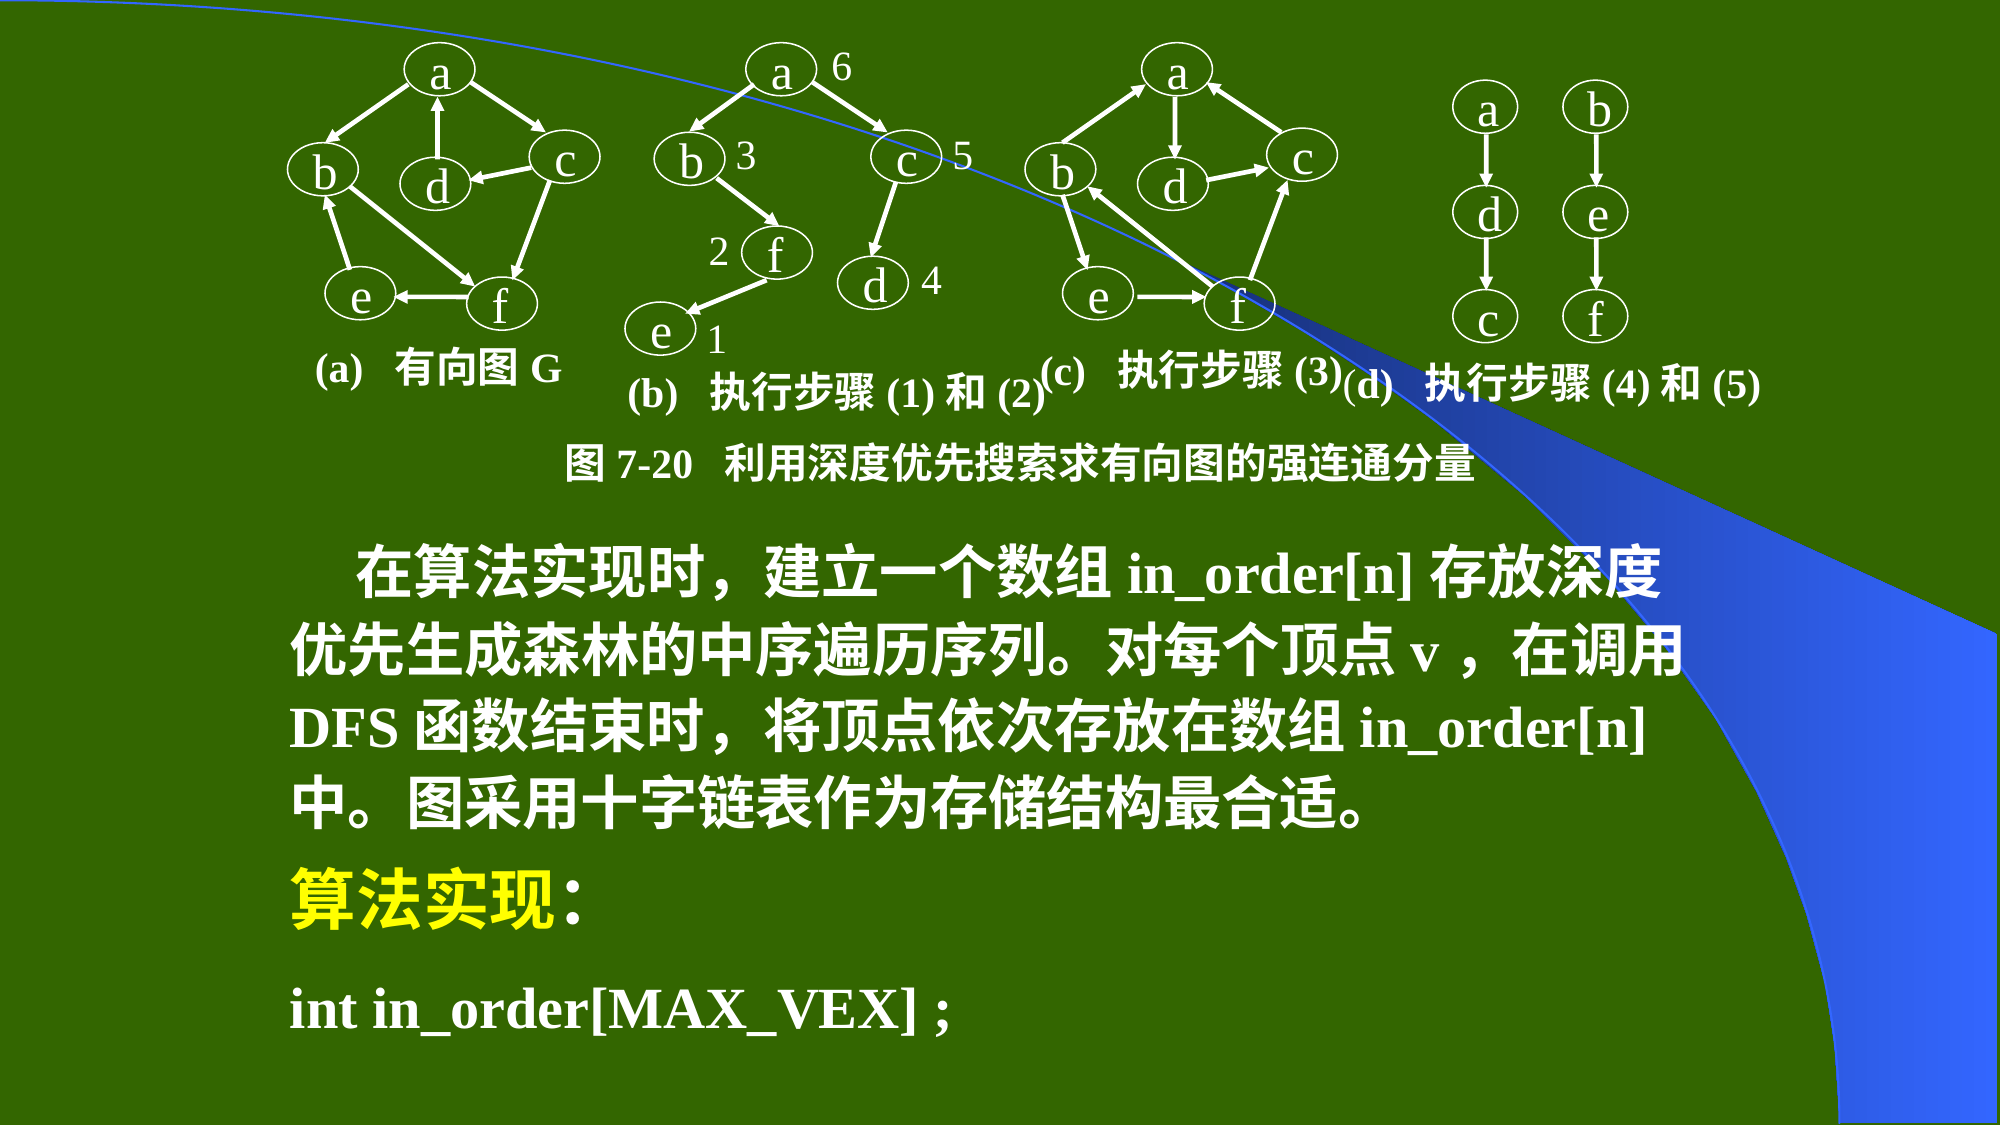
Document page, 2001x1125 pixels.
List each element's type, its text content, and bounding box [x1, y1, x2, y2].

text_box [287, 42, 1725, 493]
text_box 在算法实现时，建立一个数组in_order[n]存放深度优先生成森林的中序遍历序列。对每个顶点v，在调用DFS函数结束时，将顶点依次存放在数组in_order[n]中。图采用十字链表作为存储结构最合适。 算法实现： int in_order[MAX_VEX] ; [275, 521, 1725, 1059]
